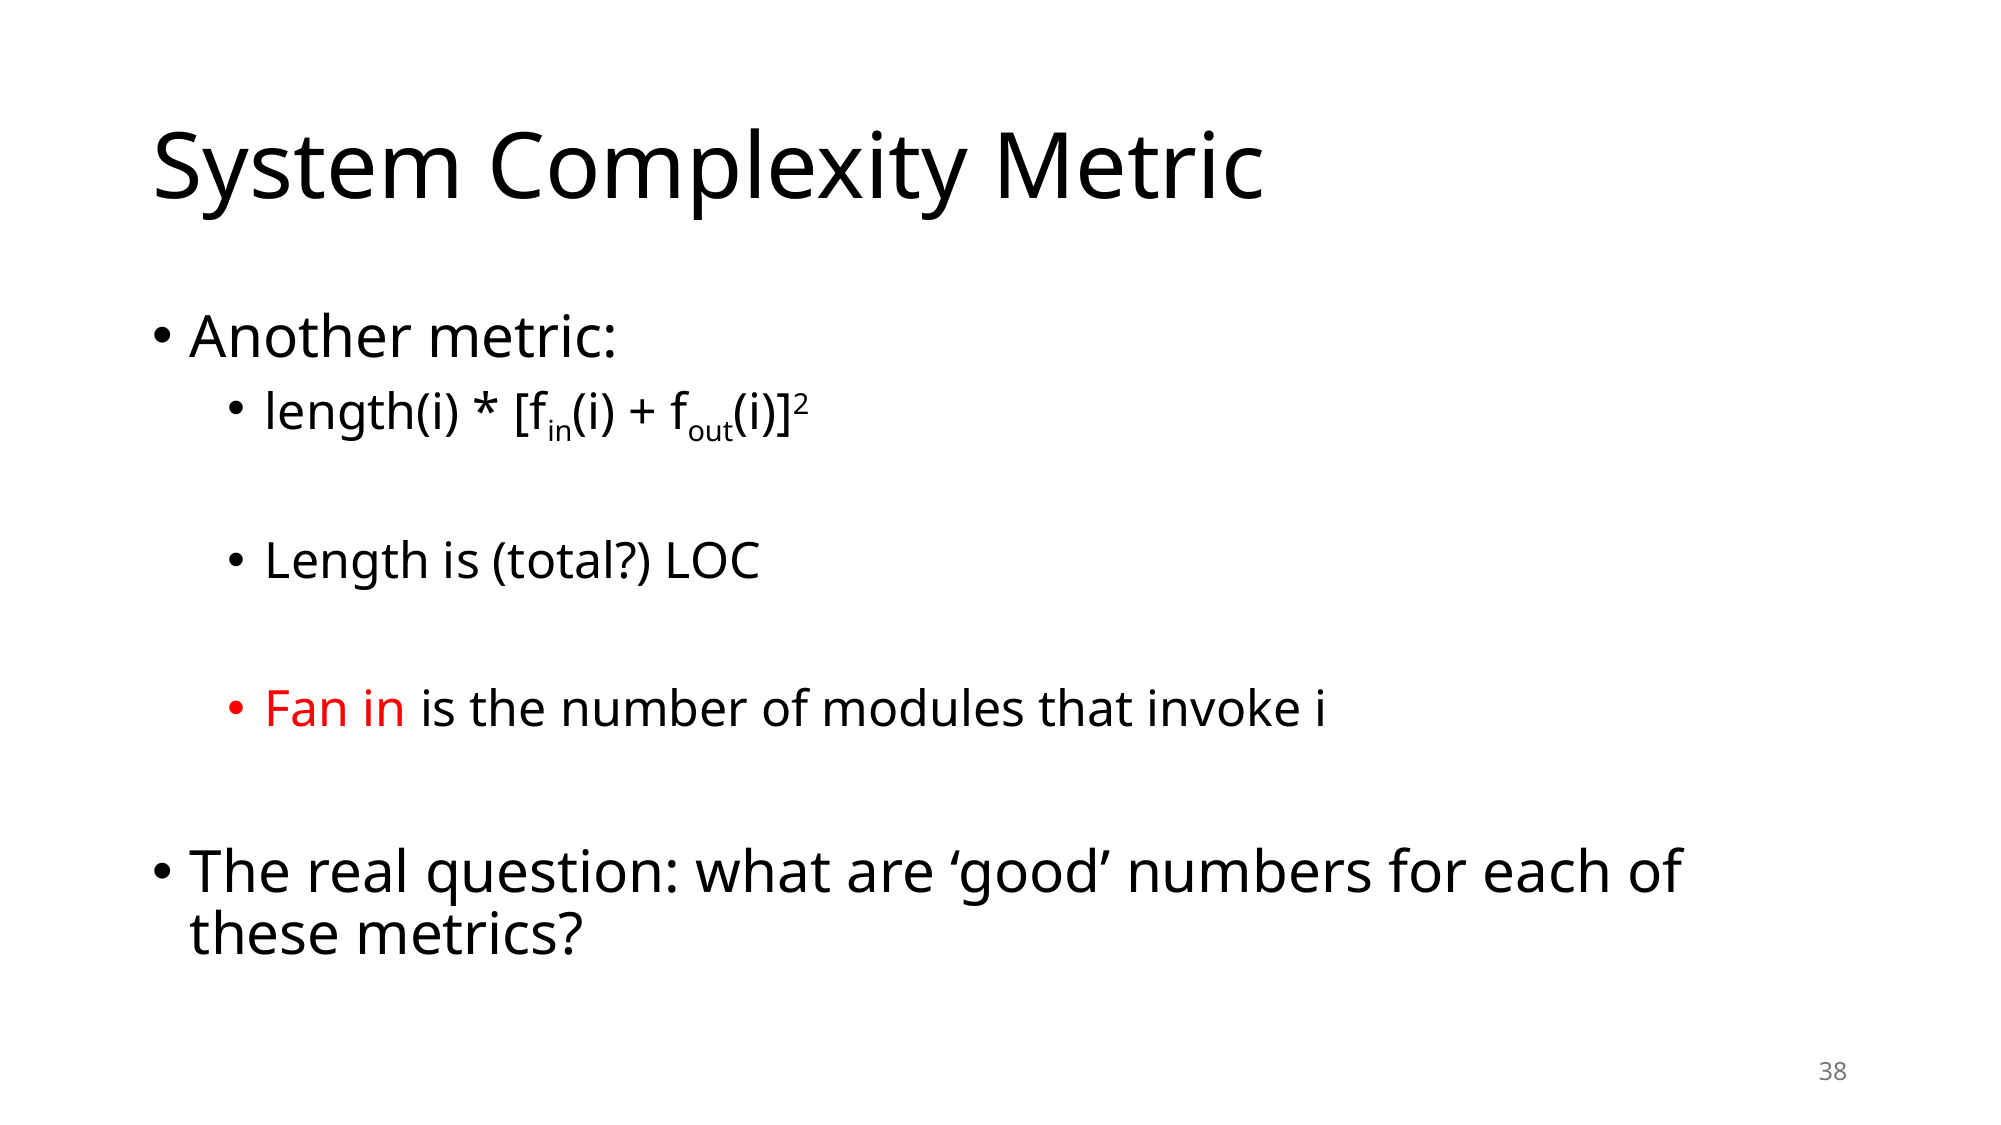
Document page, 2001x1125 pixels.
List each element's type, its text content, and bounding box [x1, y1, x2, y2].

list Another metric: length(i) * [fin(i) + fout(i)]2 Length is (total?) LOC Fan in is the number of modules that invoke i The real question: what are ‘good’ numbers for each of these metrics? [137, 299, 1863, 1014]
slide_number 38 [1412, 1042, 1863, 1103]
title System Complexity Metric [137, 59, 1863, 278]
